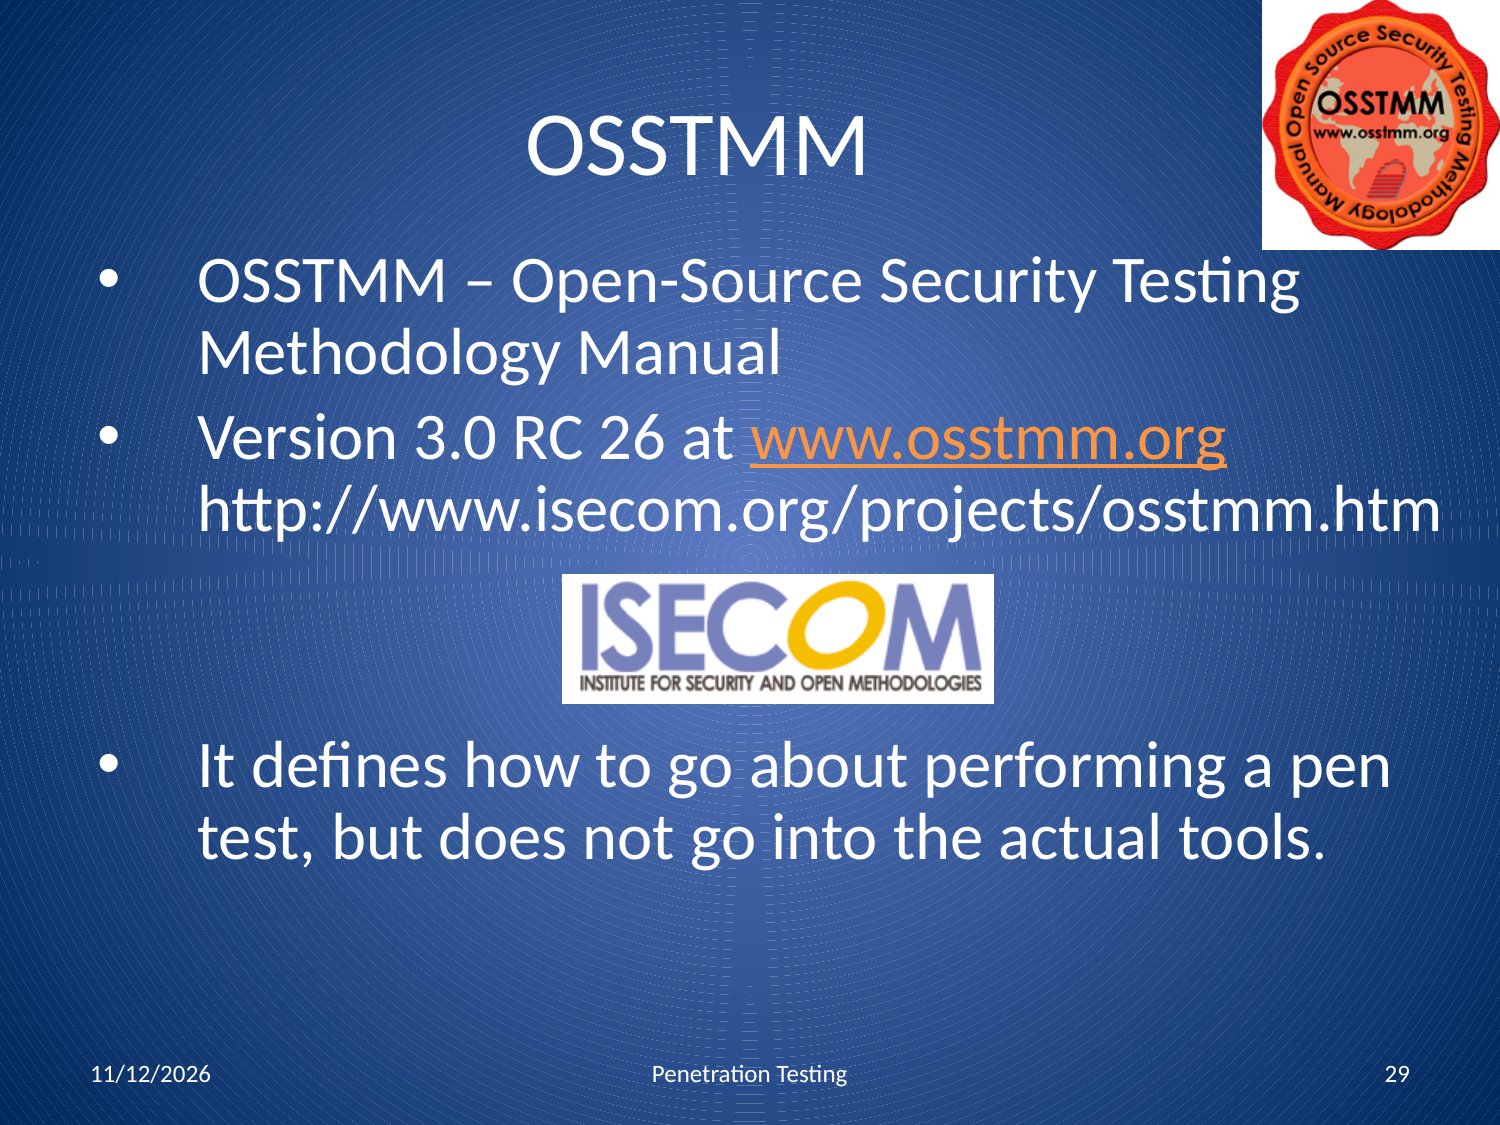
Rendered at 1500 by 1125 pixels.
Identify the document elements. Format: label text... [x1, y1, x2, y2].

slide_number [75, 1042, 425, 1103]
title OSSTMM [75, 45, 1256, 233]
footer Penetration Testing [512, 1042, 988, 1103]
picture [562, 574, 994, 704]
list OSSTMM – Open-Source Security Testing Methodology Manual Version 3.0 RC 26 at www.osstmm.org http://www.isecom.org/projects/osstmm.htm It defines how to go about performing a pen test, but does not go into the actual tools. [82, 237, 1463, 1000]
slide_number 29 [1074, 1042, 1425, 1103]
picture [1261, 0, 1500, 251]
